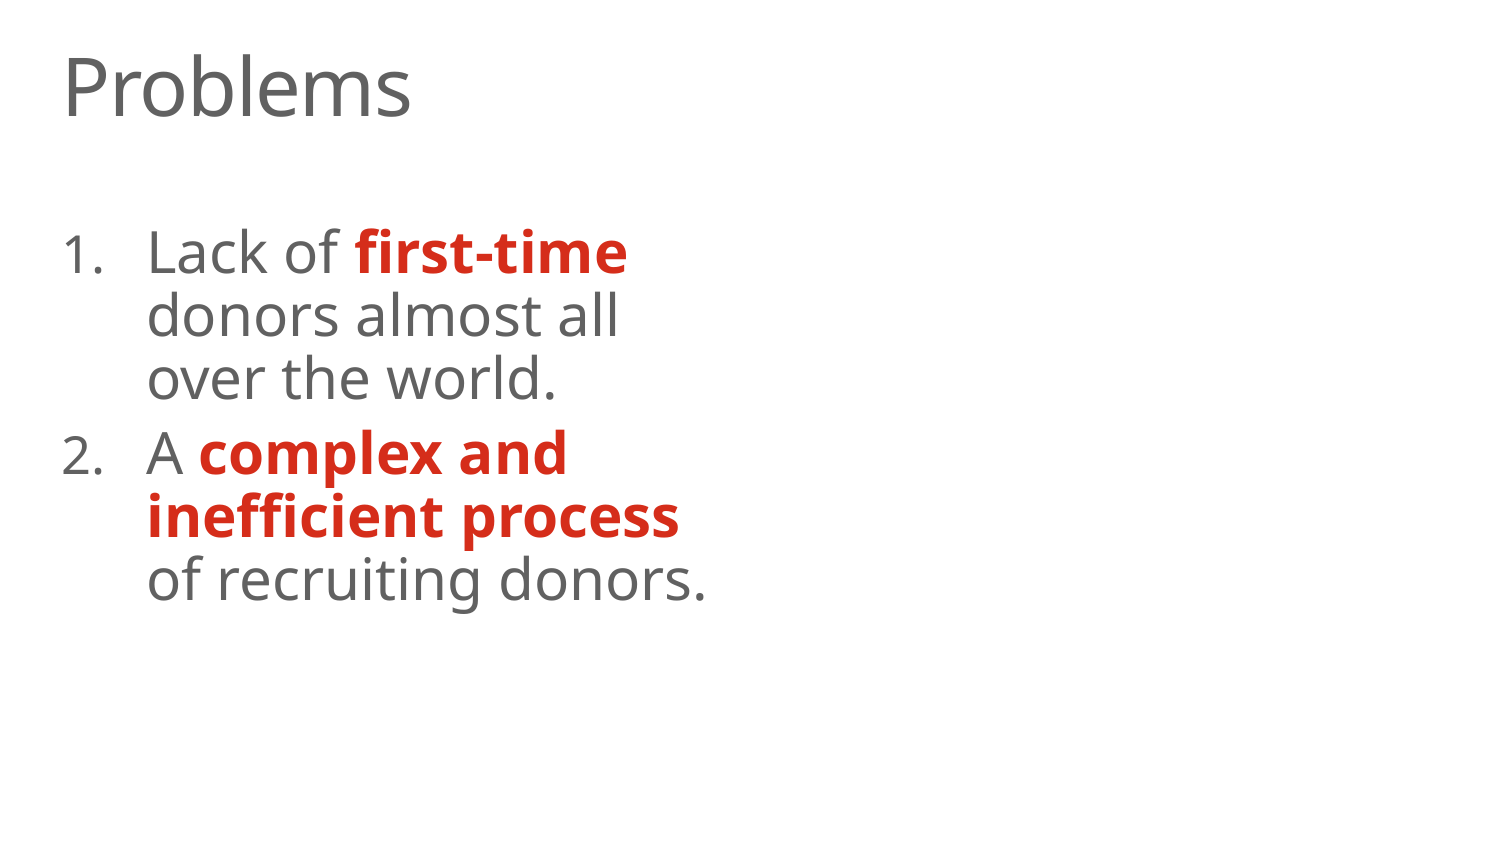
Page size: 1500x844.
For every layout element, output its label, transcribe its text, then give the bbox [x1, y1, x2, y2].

list Lack of first-time donors almost all over the world. A complex and inefficient process of recruiting donors. [44, 147, 760, 627]
title Problems [44, 35, 1456, 147]
